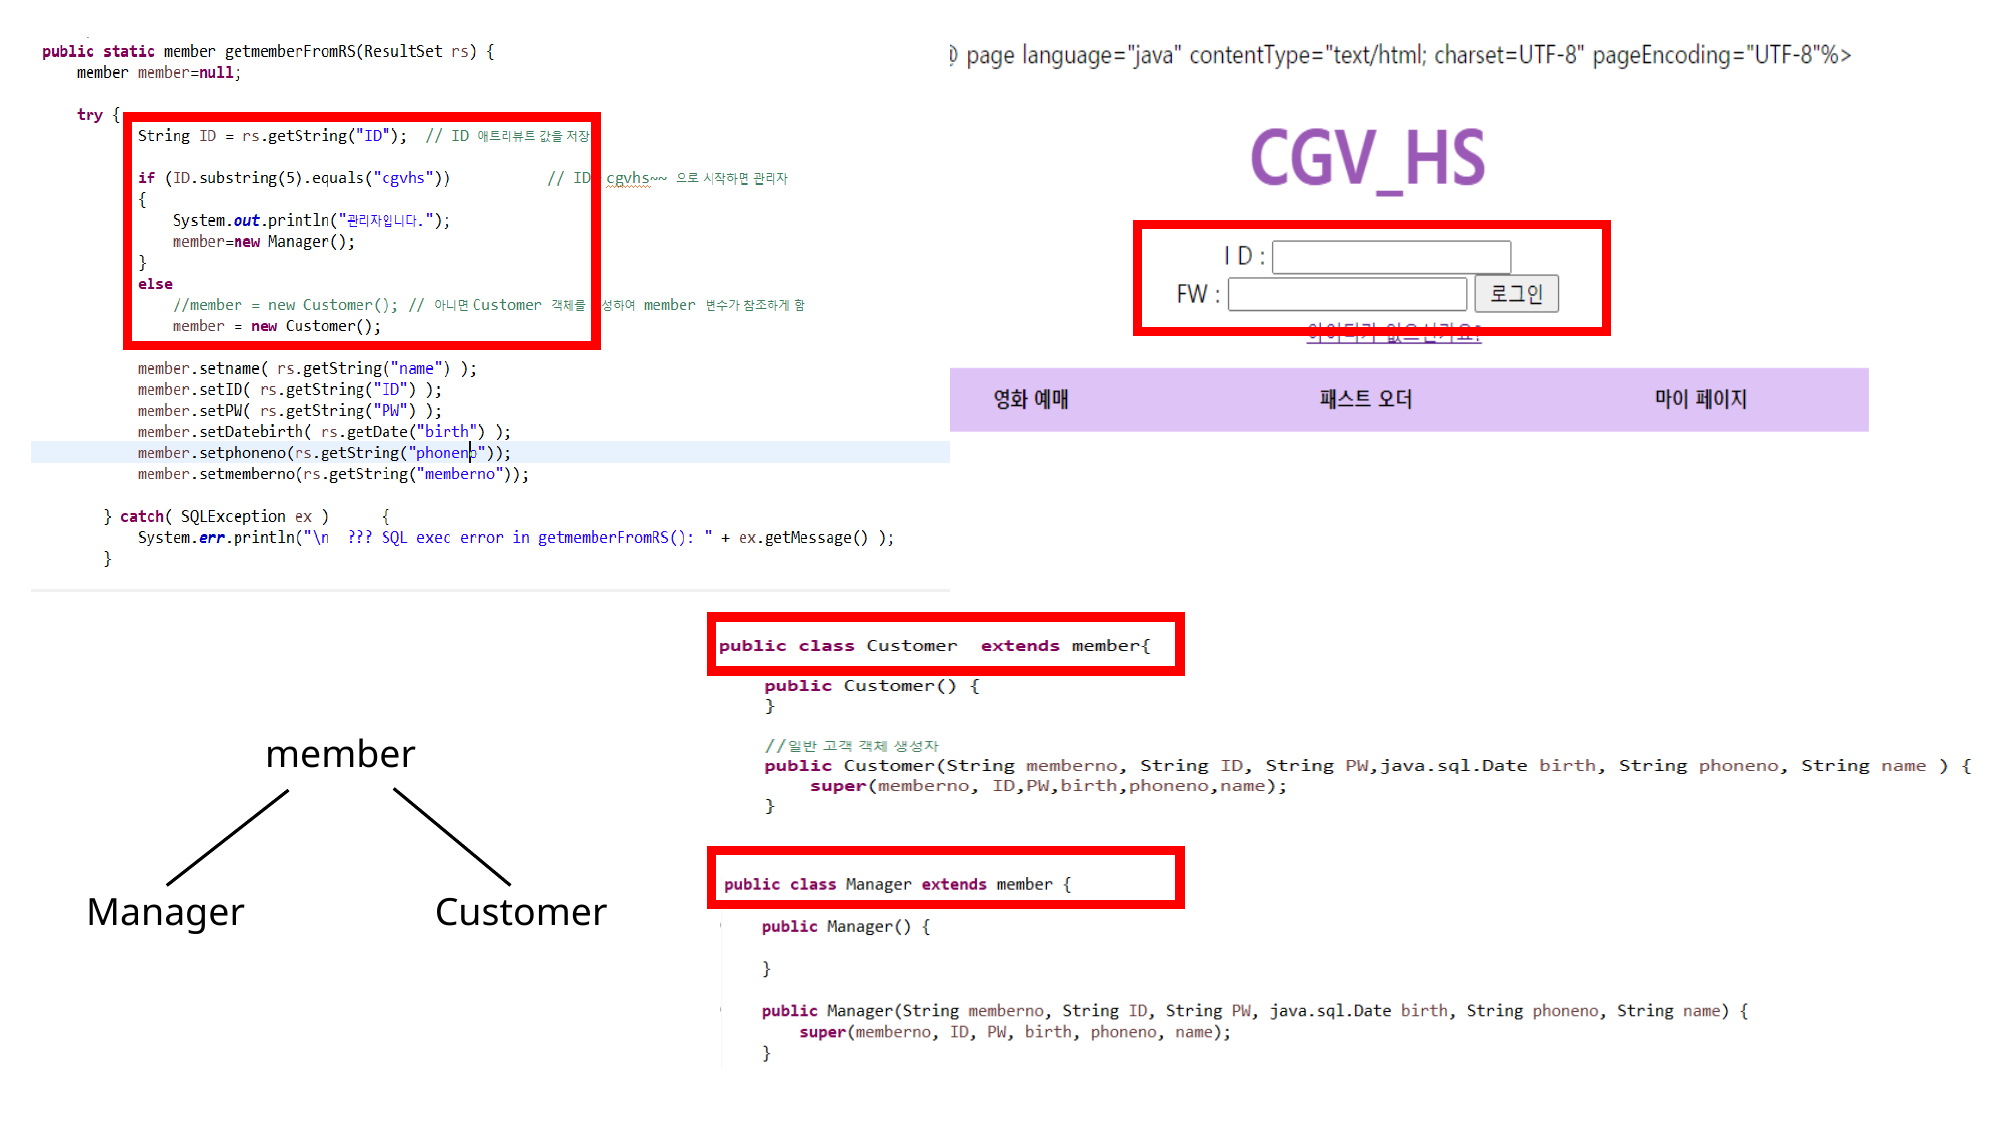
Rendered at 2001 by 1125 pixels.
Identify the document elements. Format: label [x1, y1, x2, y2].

text_box [710, 616, 786, 672]
text_box [710, 849, 786, 906]
picture [31, 28, 2000, 1069]
text_box [70, 722, 632, 941]
